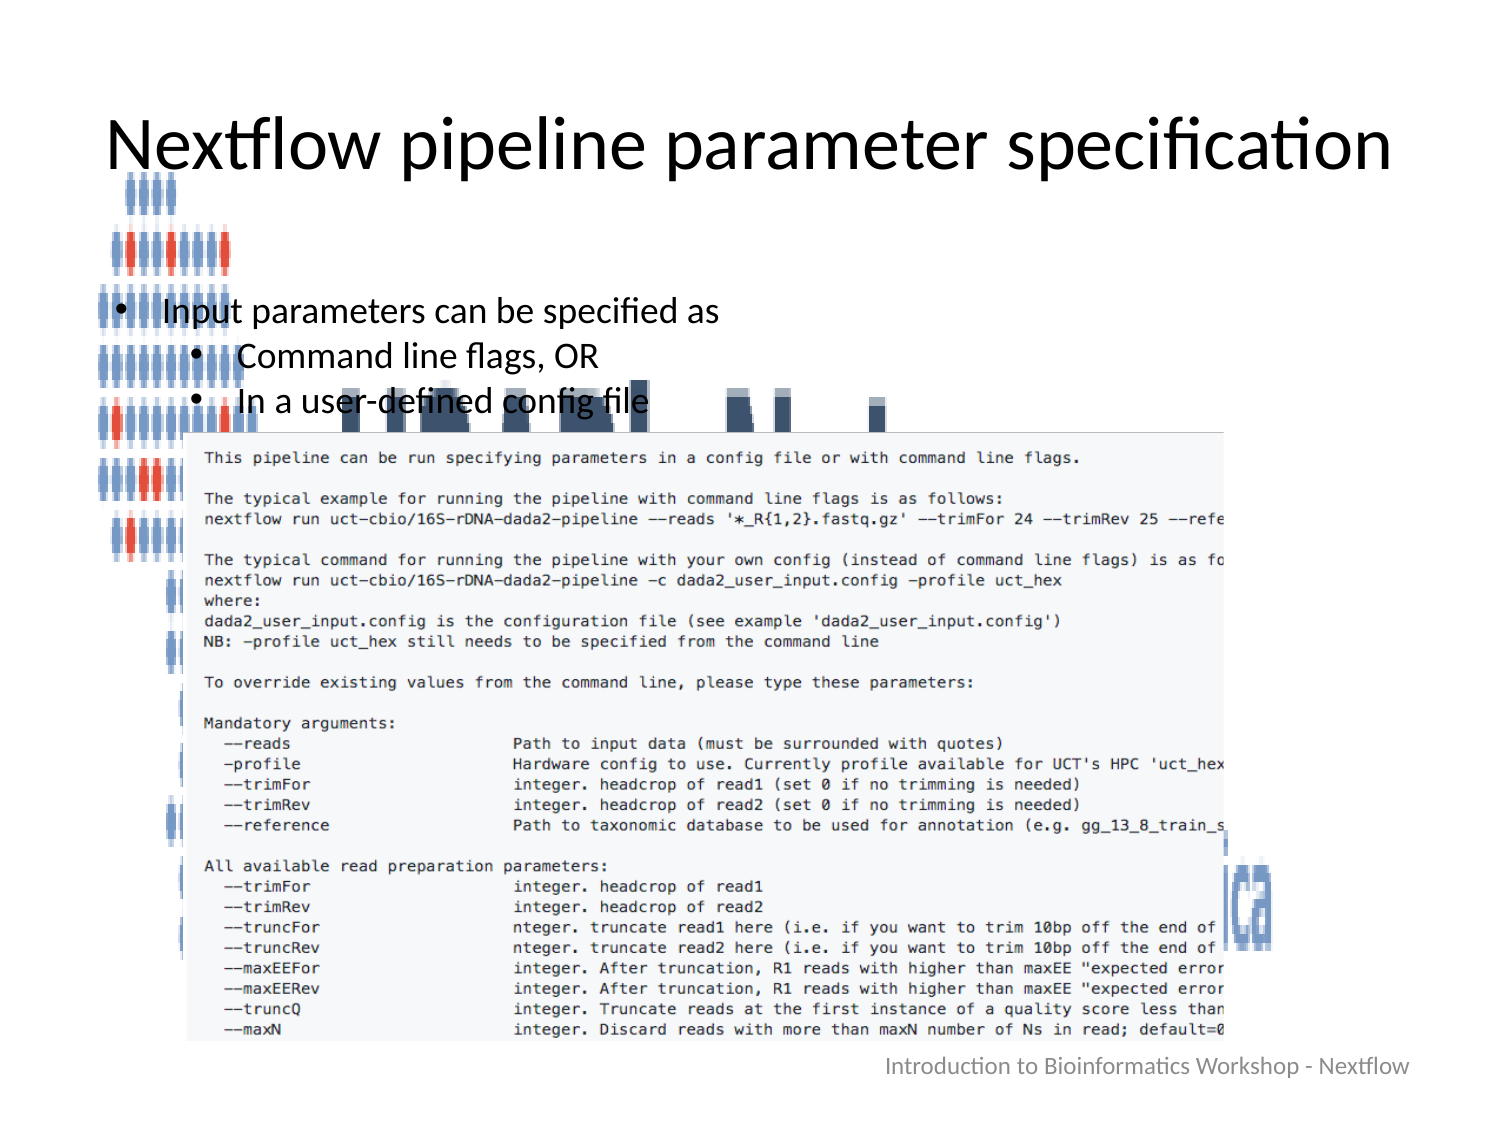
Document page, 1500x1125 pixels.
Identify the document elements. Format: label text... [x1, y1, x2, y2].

title Nextflow pipeline parameter specification [75, 45, 1425, 233]
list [182, 432, 1224, 1041]
footer Introduction to Bioinformatics Workshop - Nextflow [655, 1035, 1426, 1095]
text_box Input parameters can be specified as Command line flags, OR In a user-defined config file [100, 278, 1294, 429]
